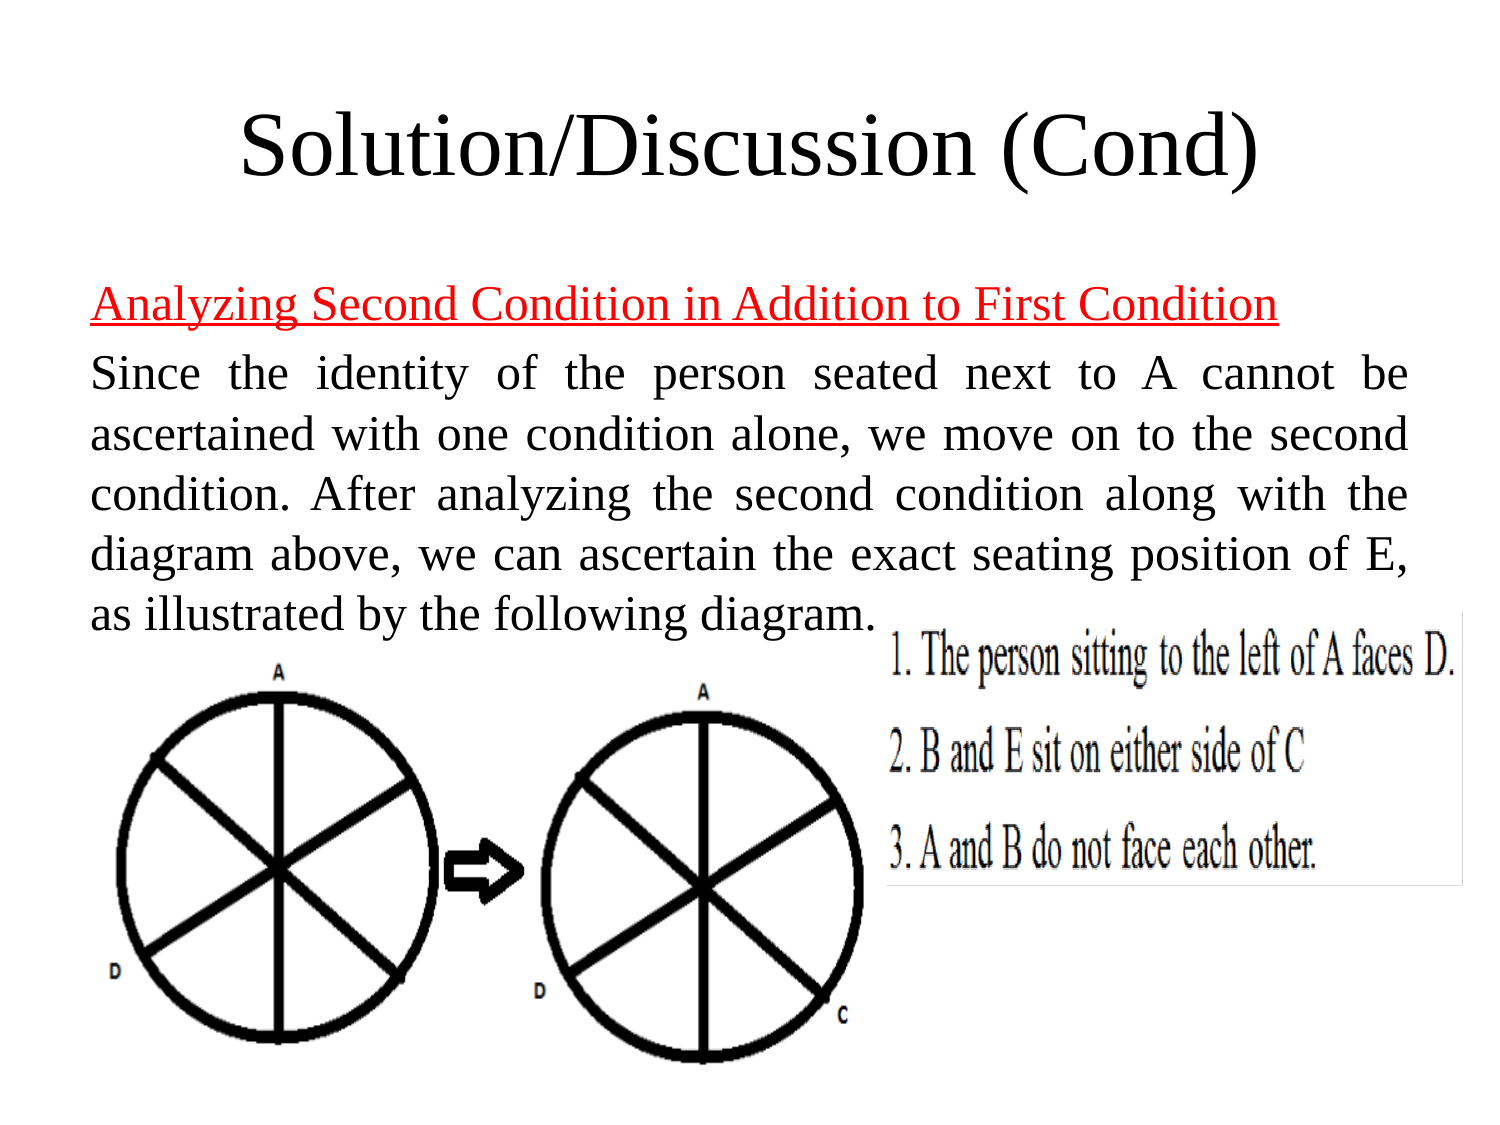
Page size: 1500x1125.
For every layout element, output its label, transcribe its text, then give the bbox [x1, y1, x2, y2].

picture [87, 649, 876, 1076]
picture [887, 612, 1463, 888]
list Analyzing Second Condition in Addition to First Condition Since the identity of the person seated next to A cannot be ascertained with one condition alone, we move on to the second condition. After analyzing the second condition along with the diagram above, we can ascertain the exact seating position of E, as illustrated by the following diagram. [75, 262, 1425, 1005]
title Solution/Discussion (Cond) [75, 45, 1425, 233]
